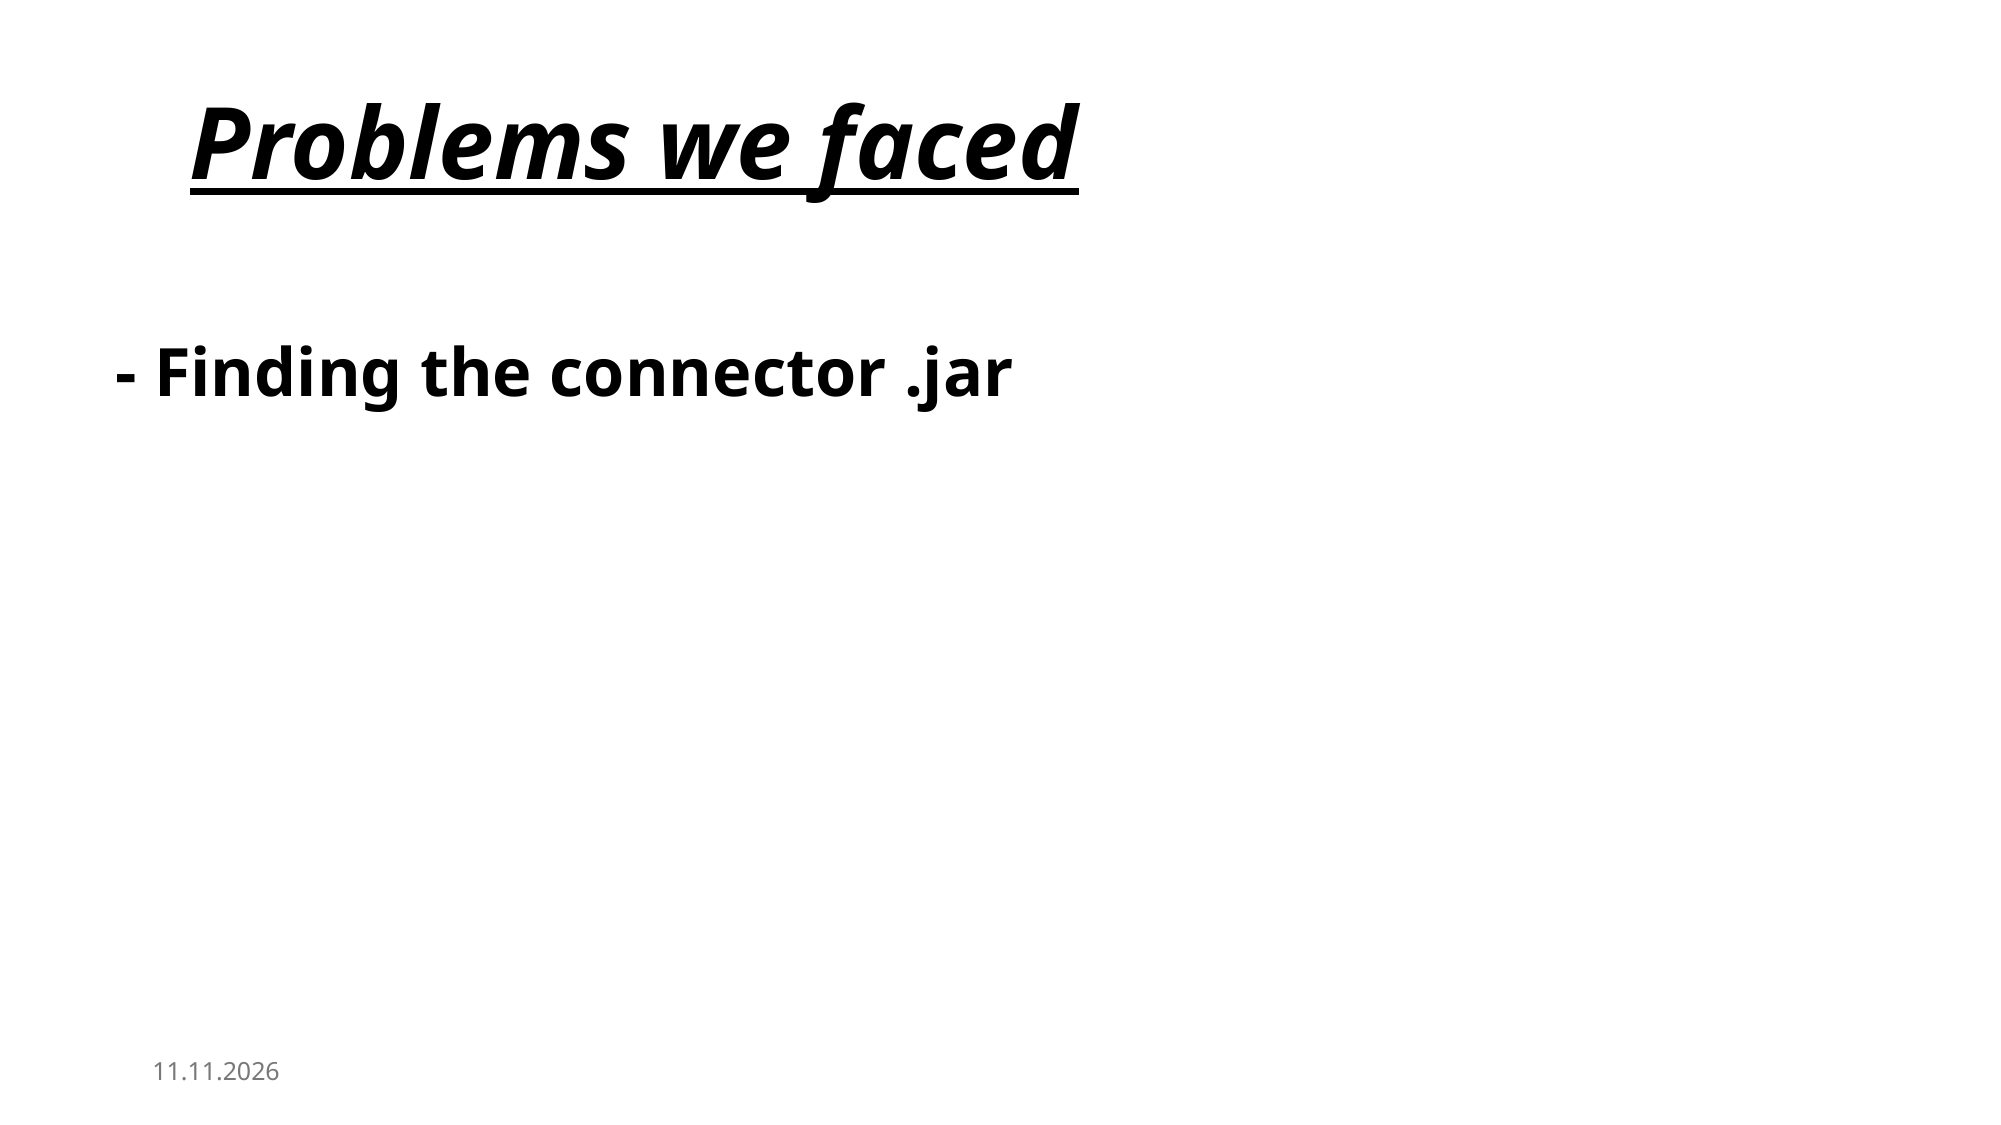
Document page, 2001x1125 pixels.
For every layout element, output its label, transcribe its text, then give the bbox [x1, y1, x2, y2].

title Problems we faced [174, 97, 1825, 210]
text_box - Finding the connector .jar [100, 241, 1127, 1023]
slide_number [137, 1042, 588, 1103]
